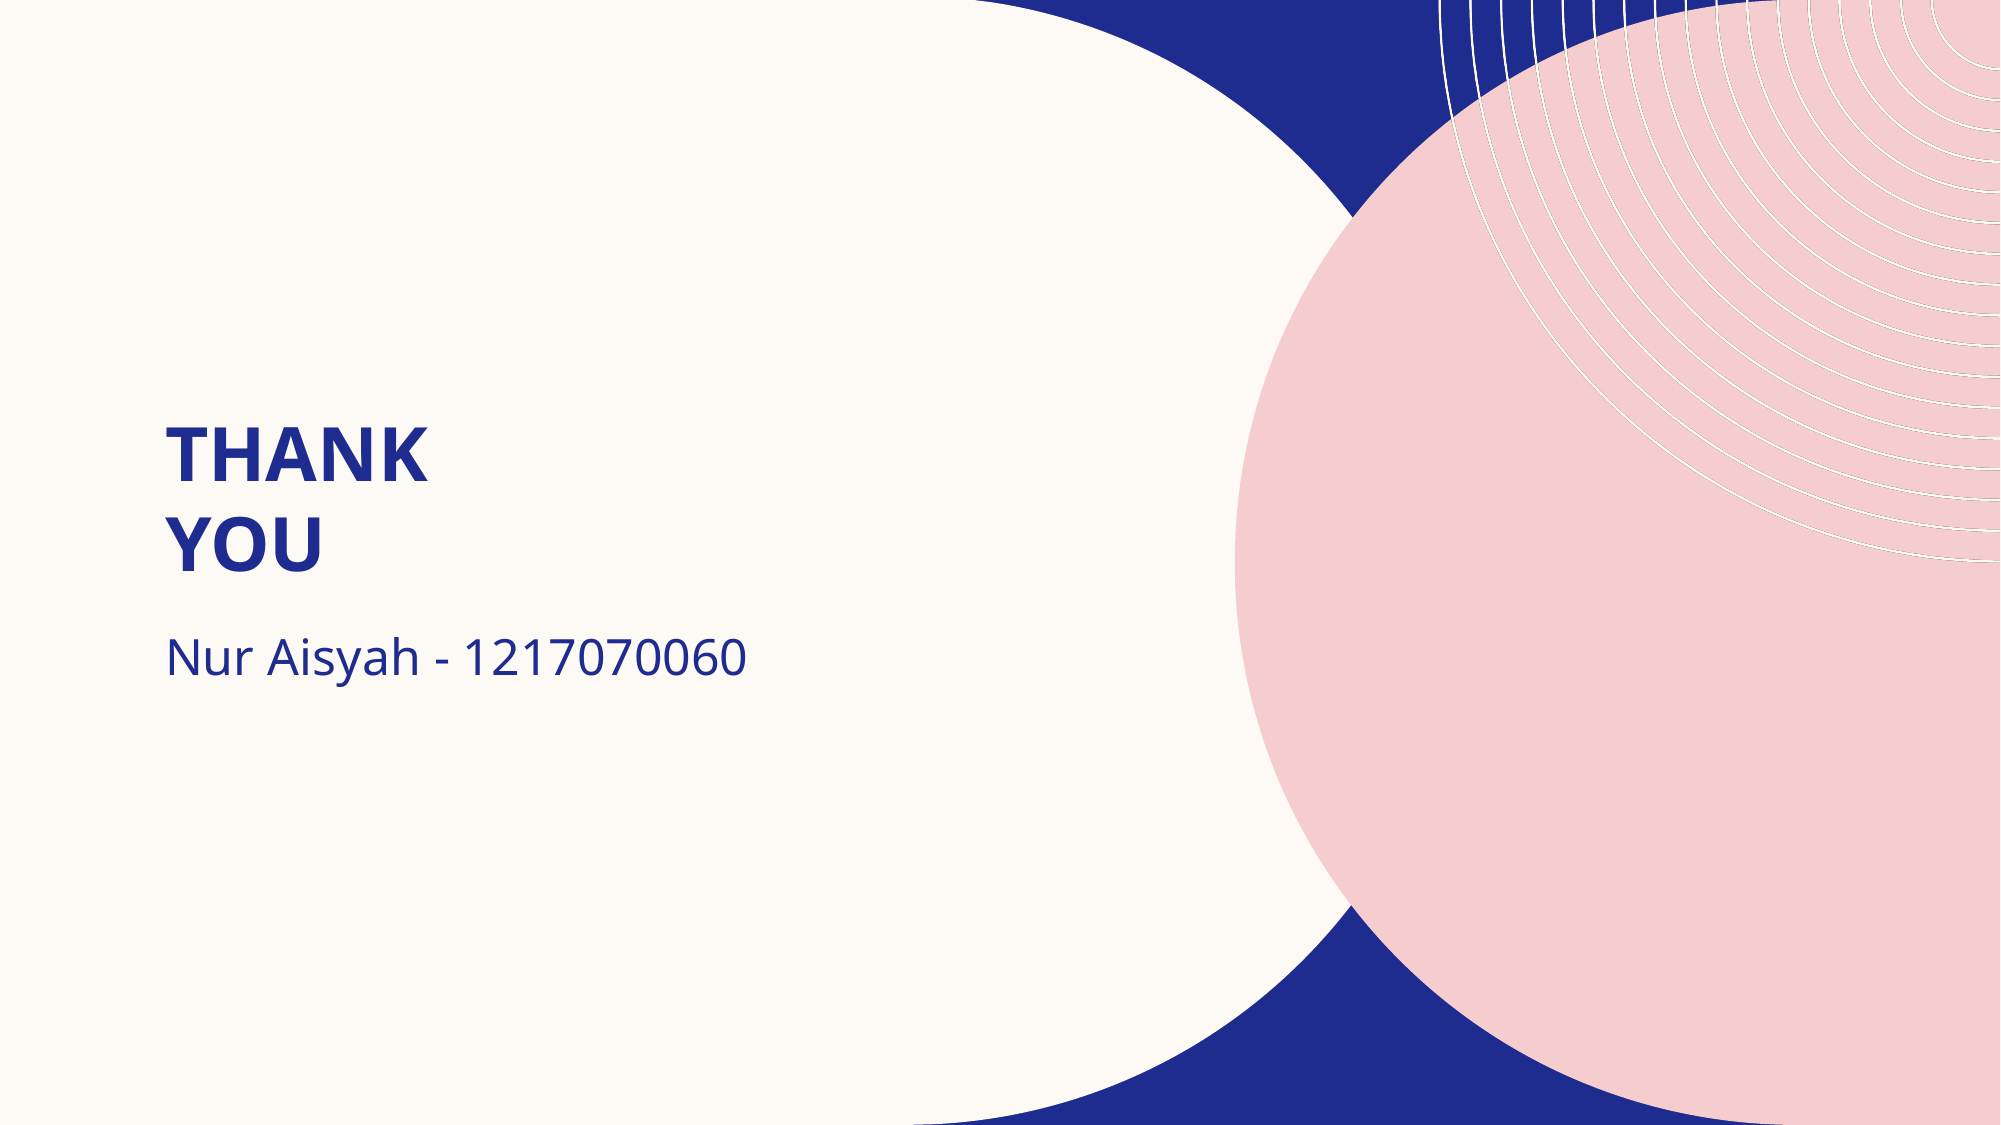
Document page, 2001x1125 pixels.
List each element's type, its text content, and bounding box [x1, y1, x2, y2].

picture [1438, 0, 2001, 563]
subtitle Nur Aisyah - 1217070060 [150, 625, 1088, 993]
title Thank you [150, 139, 1088, 587]
